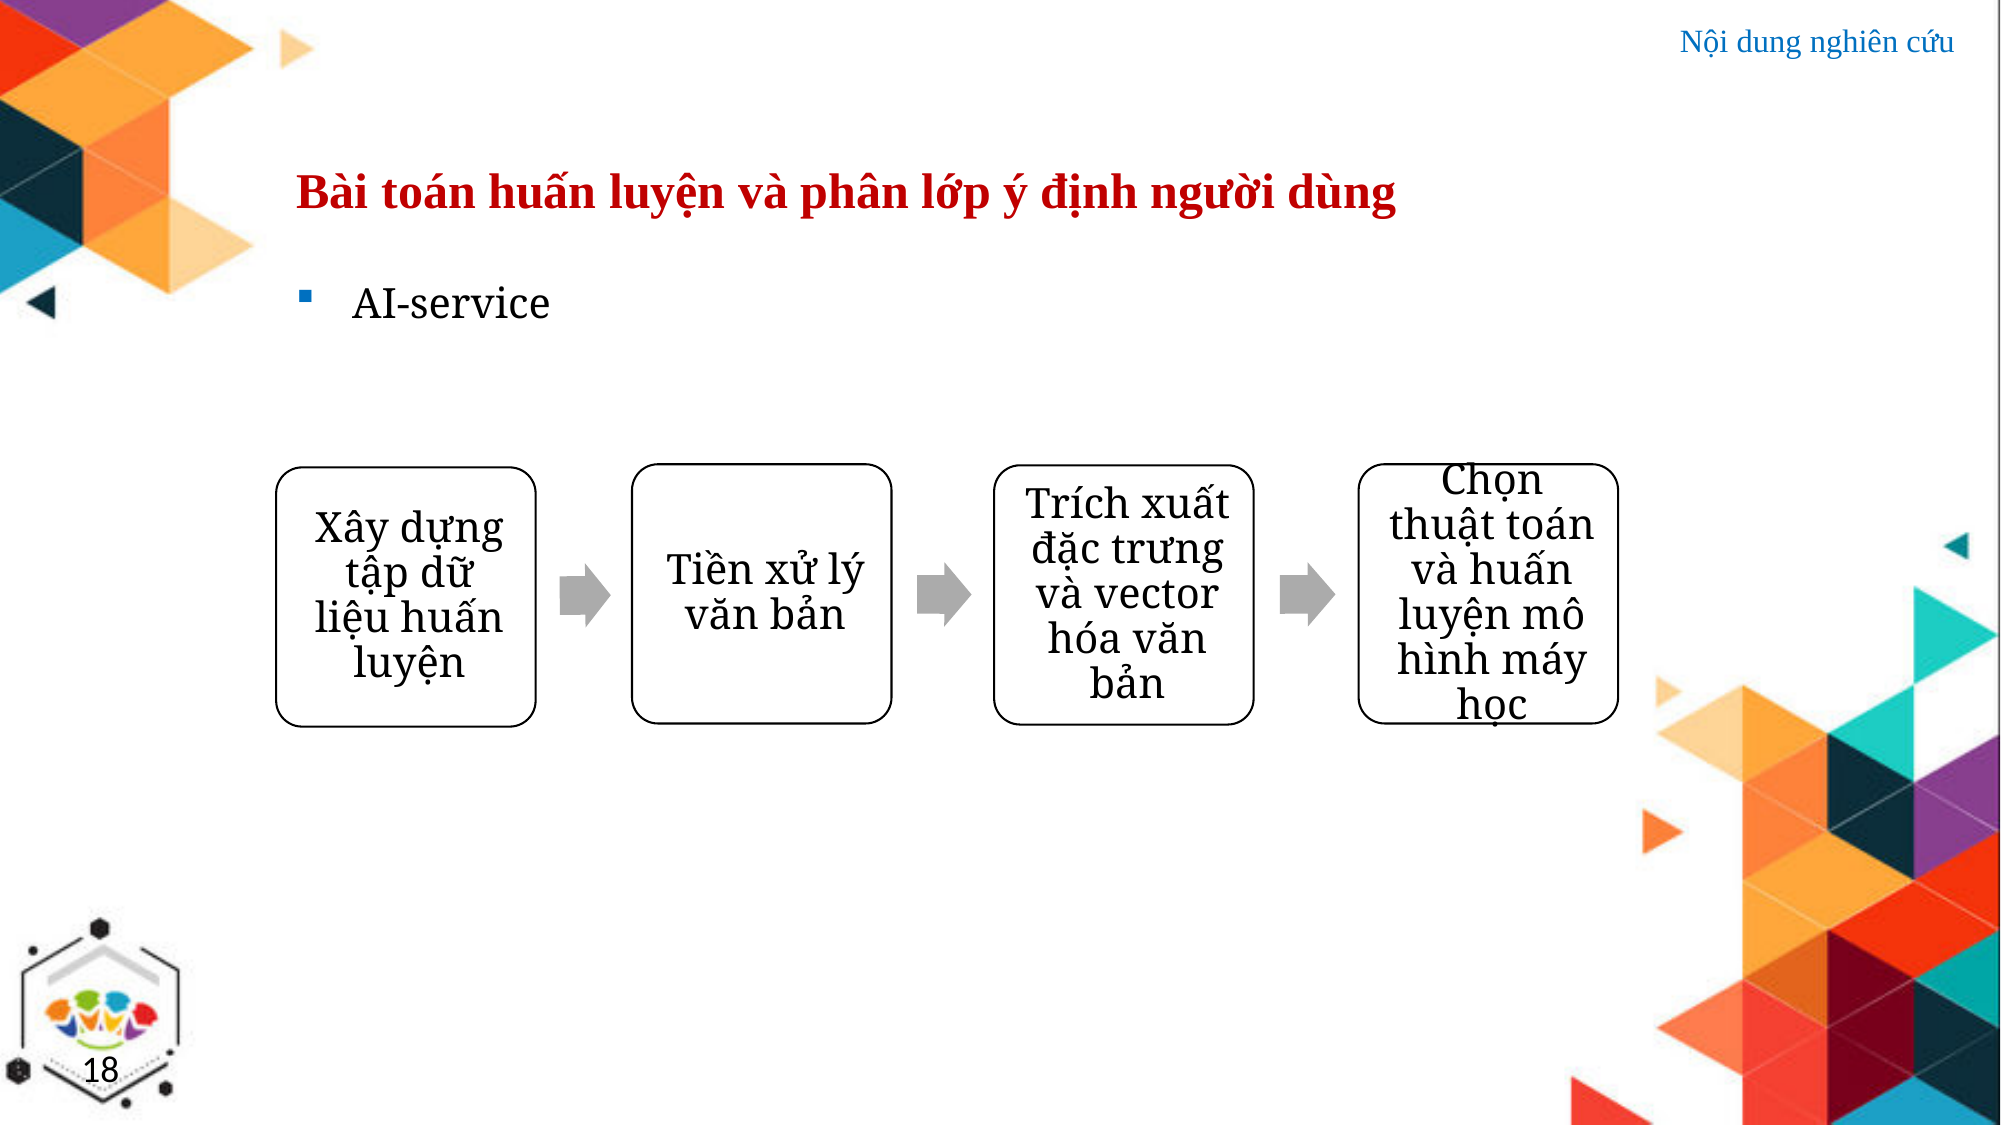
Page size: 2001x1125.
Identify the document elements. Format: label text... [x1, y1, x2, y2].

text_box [268, 427, 1619, 761]
text_box Nội dung nghiên cứu [1645, 17, 2000, 88]
picture [0, 0, 2001, 1125]
text_box AI-service [280, 244, 1243, 334]
text_box Bài toán huấn luyện và phân lớp ý định người dùng [281, 143, 1415, 245]
text_box 18 [66, 1037, 146, 1098]
